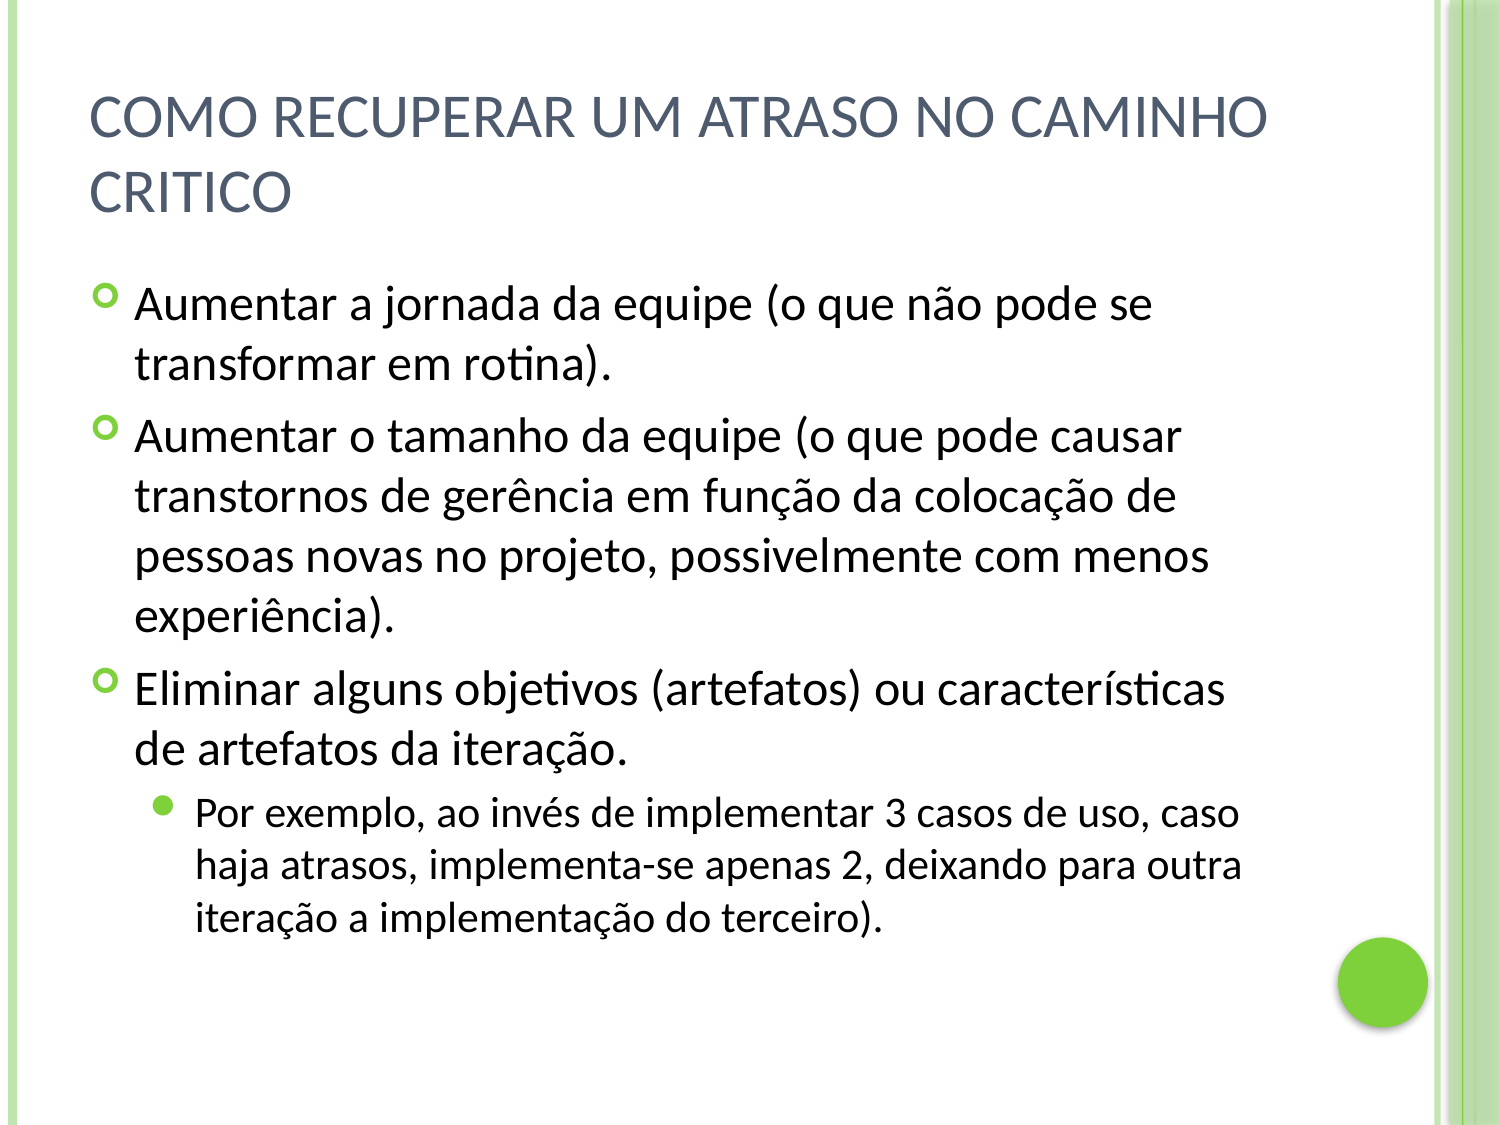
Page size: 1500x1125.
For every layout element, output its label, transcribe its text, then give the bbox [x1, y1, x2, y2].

title Como recuperar um atraso no caminho critico [75, 45, 1300, 233]
list Aumentar a jornada da equipe (o que não pode se transformar em rotina). Aumentar o tamanho da equipe (o que pode causar transtornos de gerência em função da colocação de pessoas novas no projeto, possivelmente com menos experiência). Eliminar alguns objetivos (artefatos) ou características de artefatos da iteração. Por exemplo, ao invés de implementar 3 casos de uso, caso haja atrasos, implementa-se apenas 2, deixando para outra iteração a implementação do terceiro). [75, 262, 1300, 1062]
